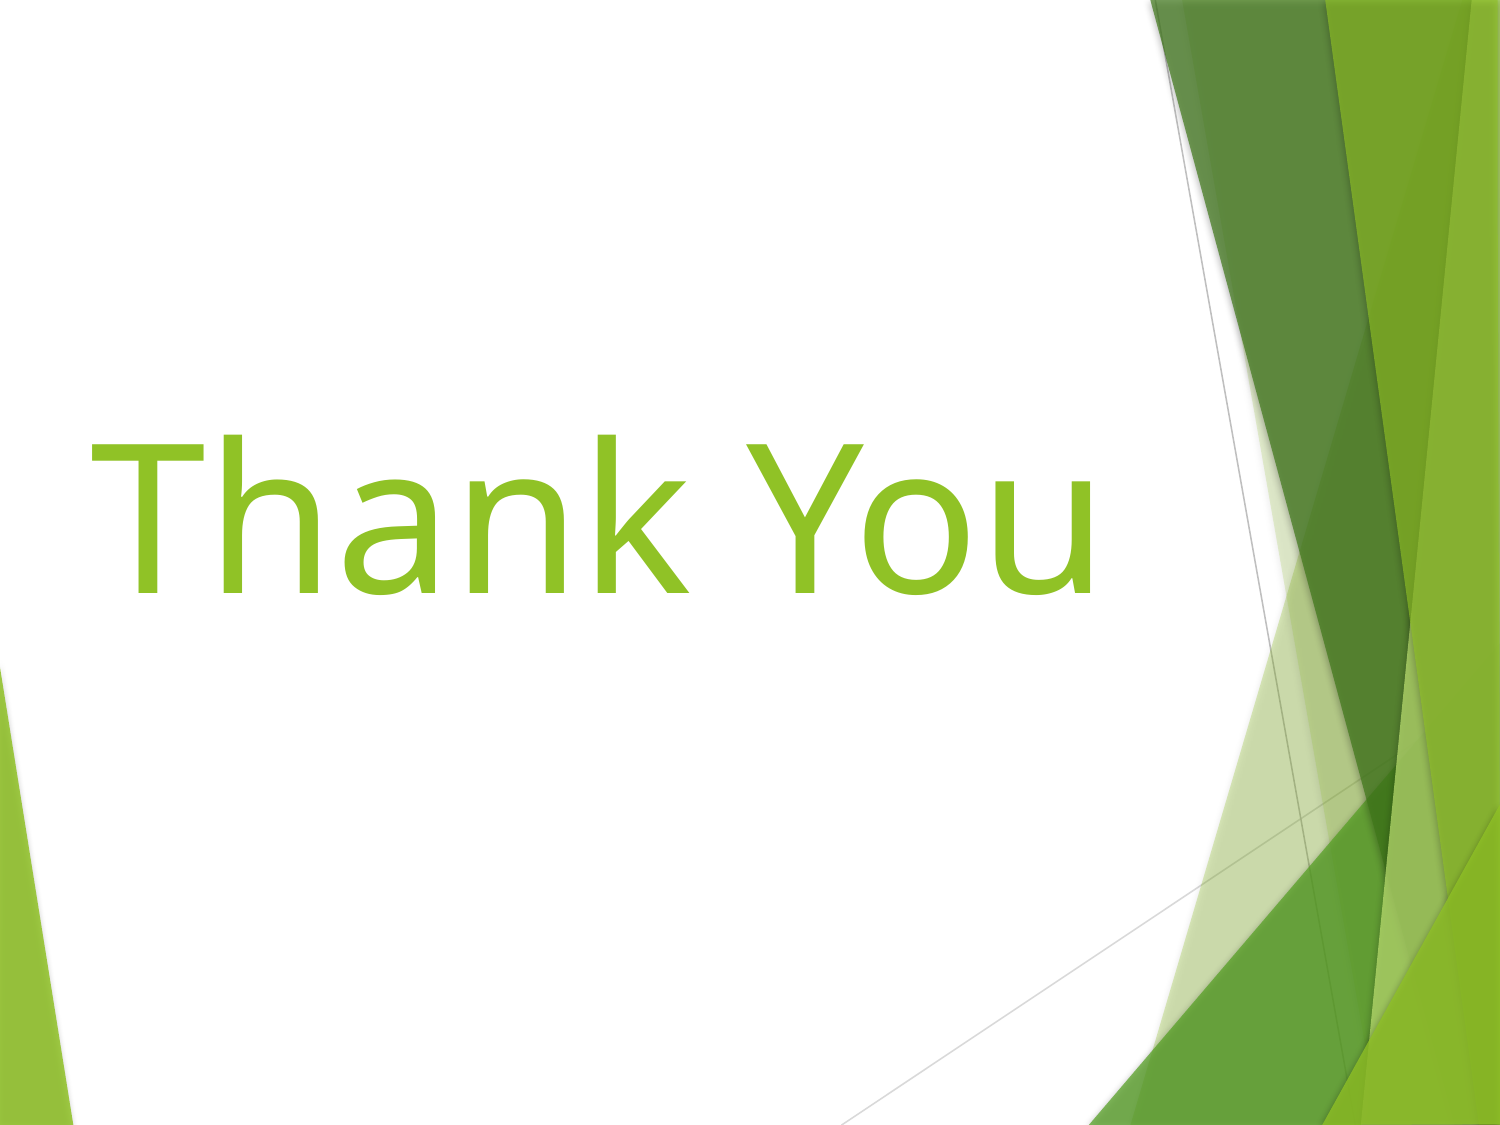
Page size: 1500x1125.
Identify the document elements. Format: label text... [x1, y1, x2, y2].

title Thank You [75, 377, 1500, 788]
